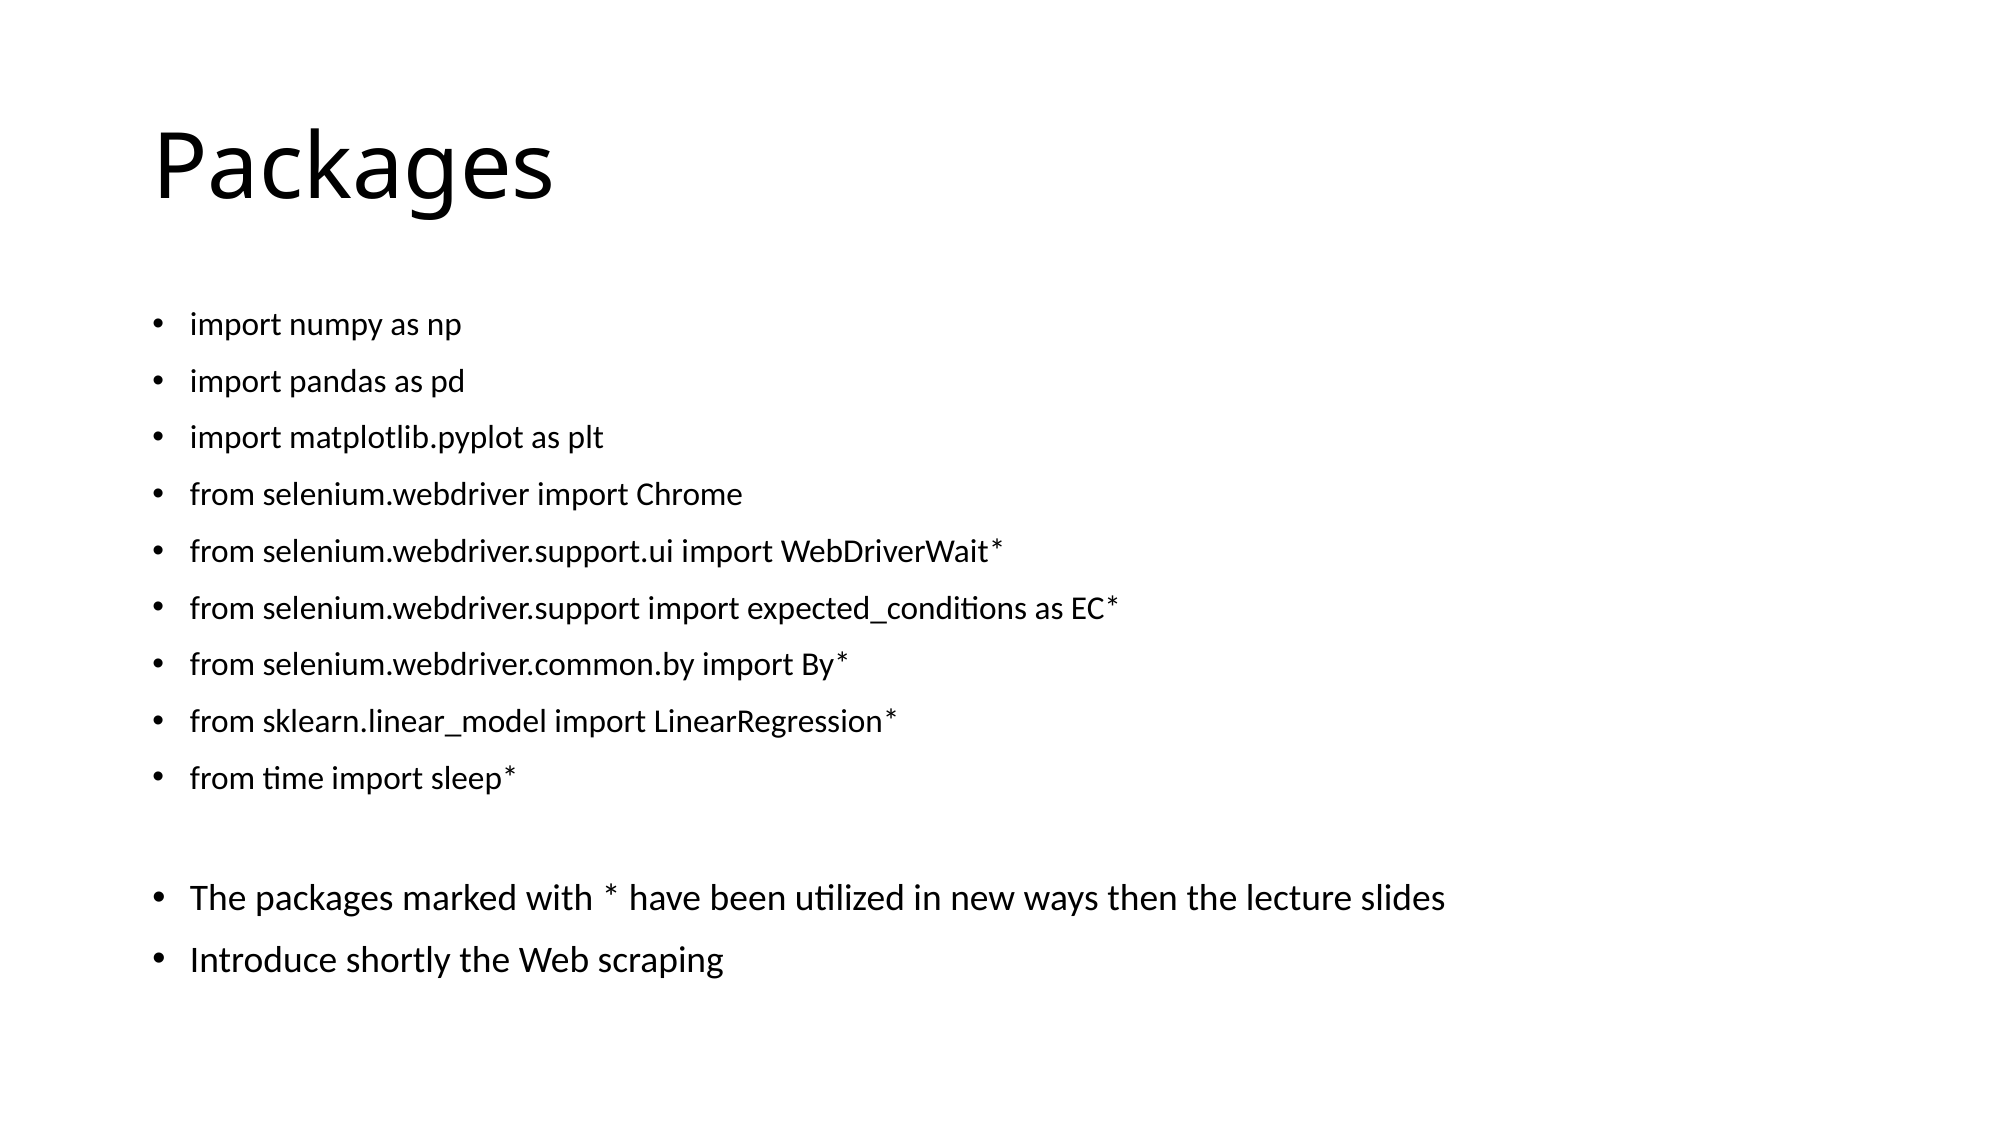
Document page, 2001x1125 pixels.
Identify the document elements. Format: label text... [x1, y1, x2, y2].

list ﻿import numpy as np import pandas as pd import matplotlib.pyplot as plt from selenium.webdriver import Chrome from selenium.webdriver.support.ui import WebDriverWait* from selenium.webdriver.support import expected_conditions as EC* from selenium.webdriver.common.by import By* from sklearn.linear_model import LinearRegression* from time import sleep* The packages marked with * have been utilized in new ways then the lecture slides Introduce shortly the Web scraping [137, 299, 1863, 1014]
title Packages [137, 59, 1863, 278]
